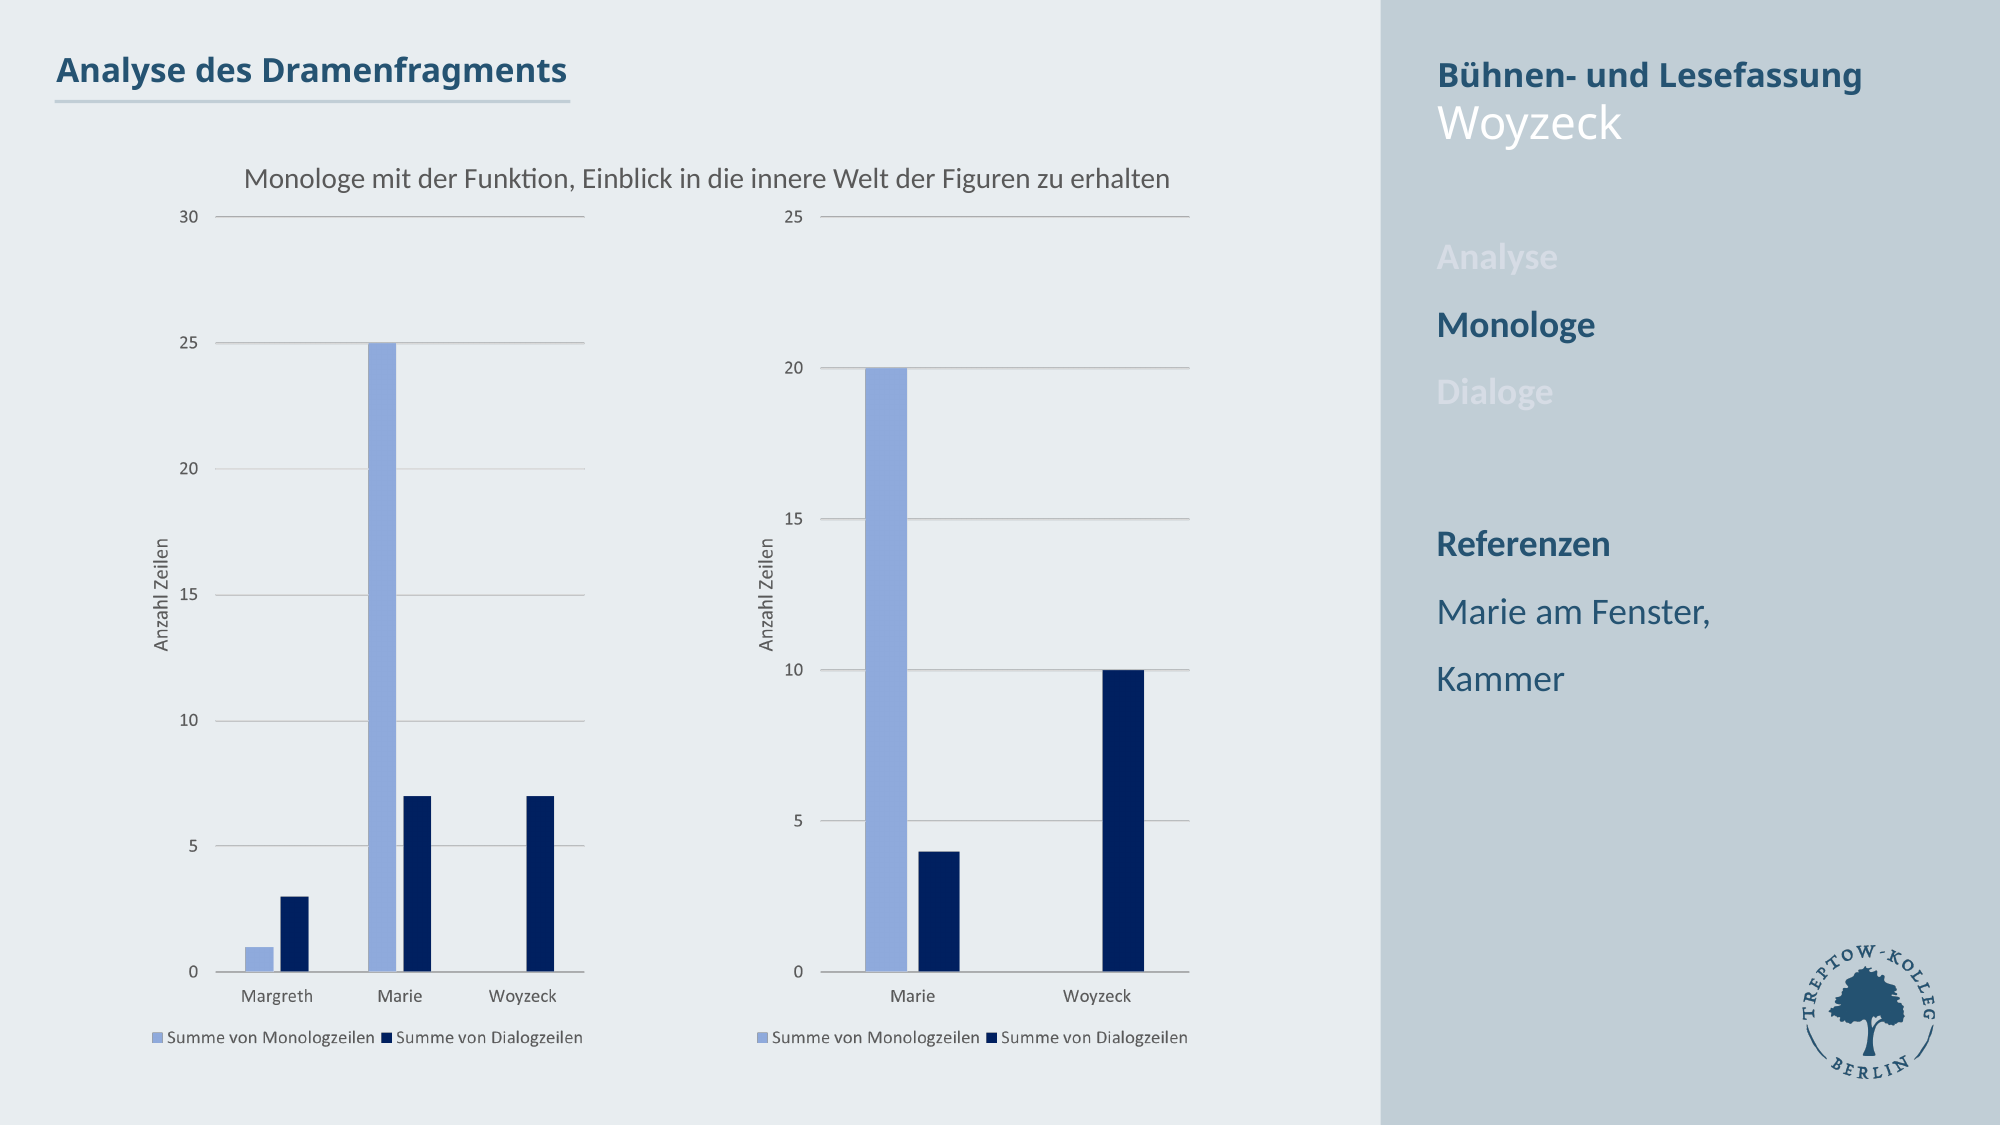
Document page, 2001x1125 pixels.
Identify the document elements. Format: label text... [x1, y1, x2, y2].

title Bühnen- und Lesefassung Woyzeck [1422, 46, 1959, 195]
picture [121, 194, 607, 1068]
text_box Monologe mit der Funktion, Einblick in die innere Welt der Figuren zu erhalten [54, 151, 1361, 202]
text_box Analyse des Dramenfragments [41, 46, 1340, 116]
text_box Referenzen Marie am Fenster, Kammer [1421, 489, 1879, 707]
text_box Analyse Monologe Dialoge [1421, 202, 1879, 420]
text_box [1380, 0, 2000, 1125]
picture [726, 194, 1212, 1068]
picture [1802, 945, 1935, 1079]
